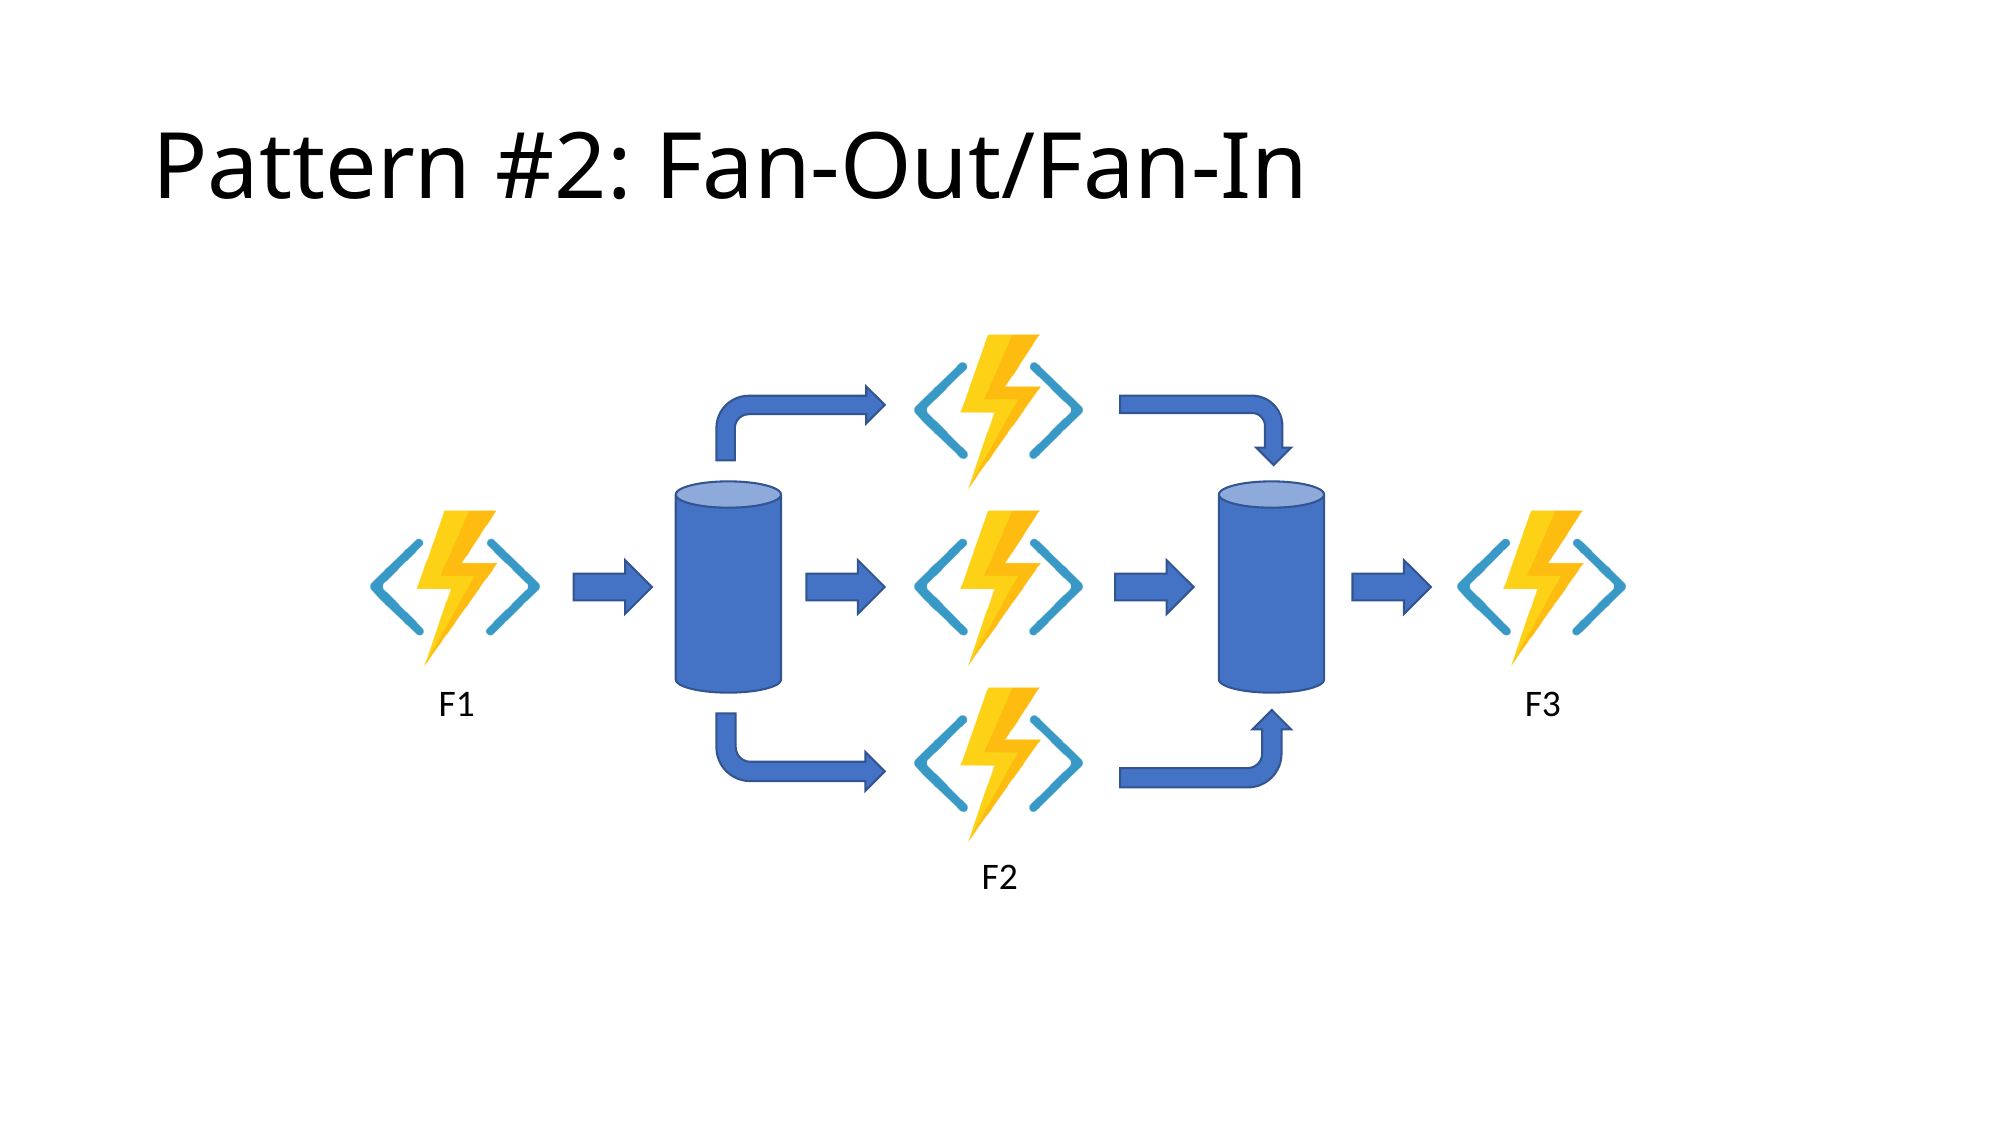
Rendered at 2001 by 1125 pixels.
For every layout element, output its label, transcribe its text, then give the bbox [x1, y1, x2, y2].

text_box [366, 322, 1633, 930]
title Pattern #2: Fan-Out/Fan-In [137, 59, 1863, 278]
